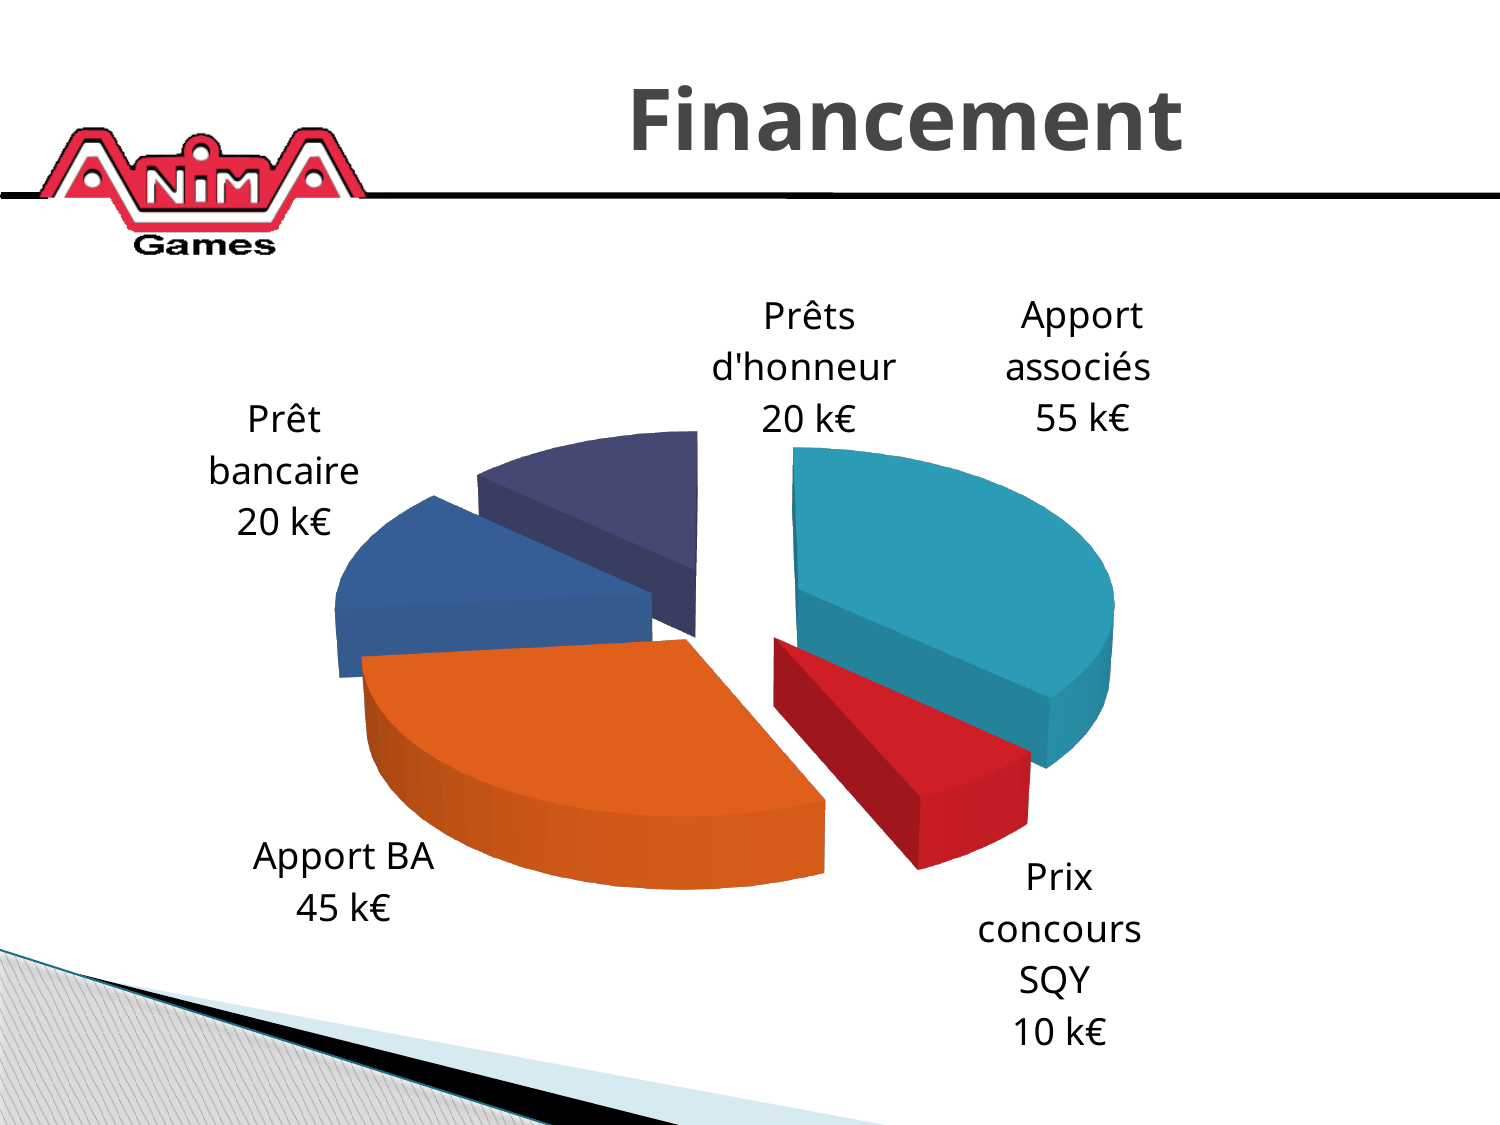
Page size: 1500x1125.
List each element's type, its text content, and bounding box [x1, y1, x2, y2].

title Financement [386, 45, 1425, 188]
chart [70, 234, 1421, 1079]
picture [0, 82, 387, 355]
